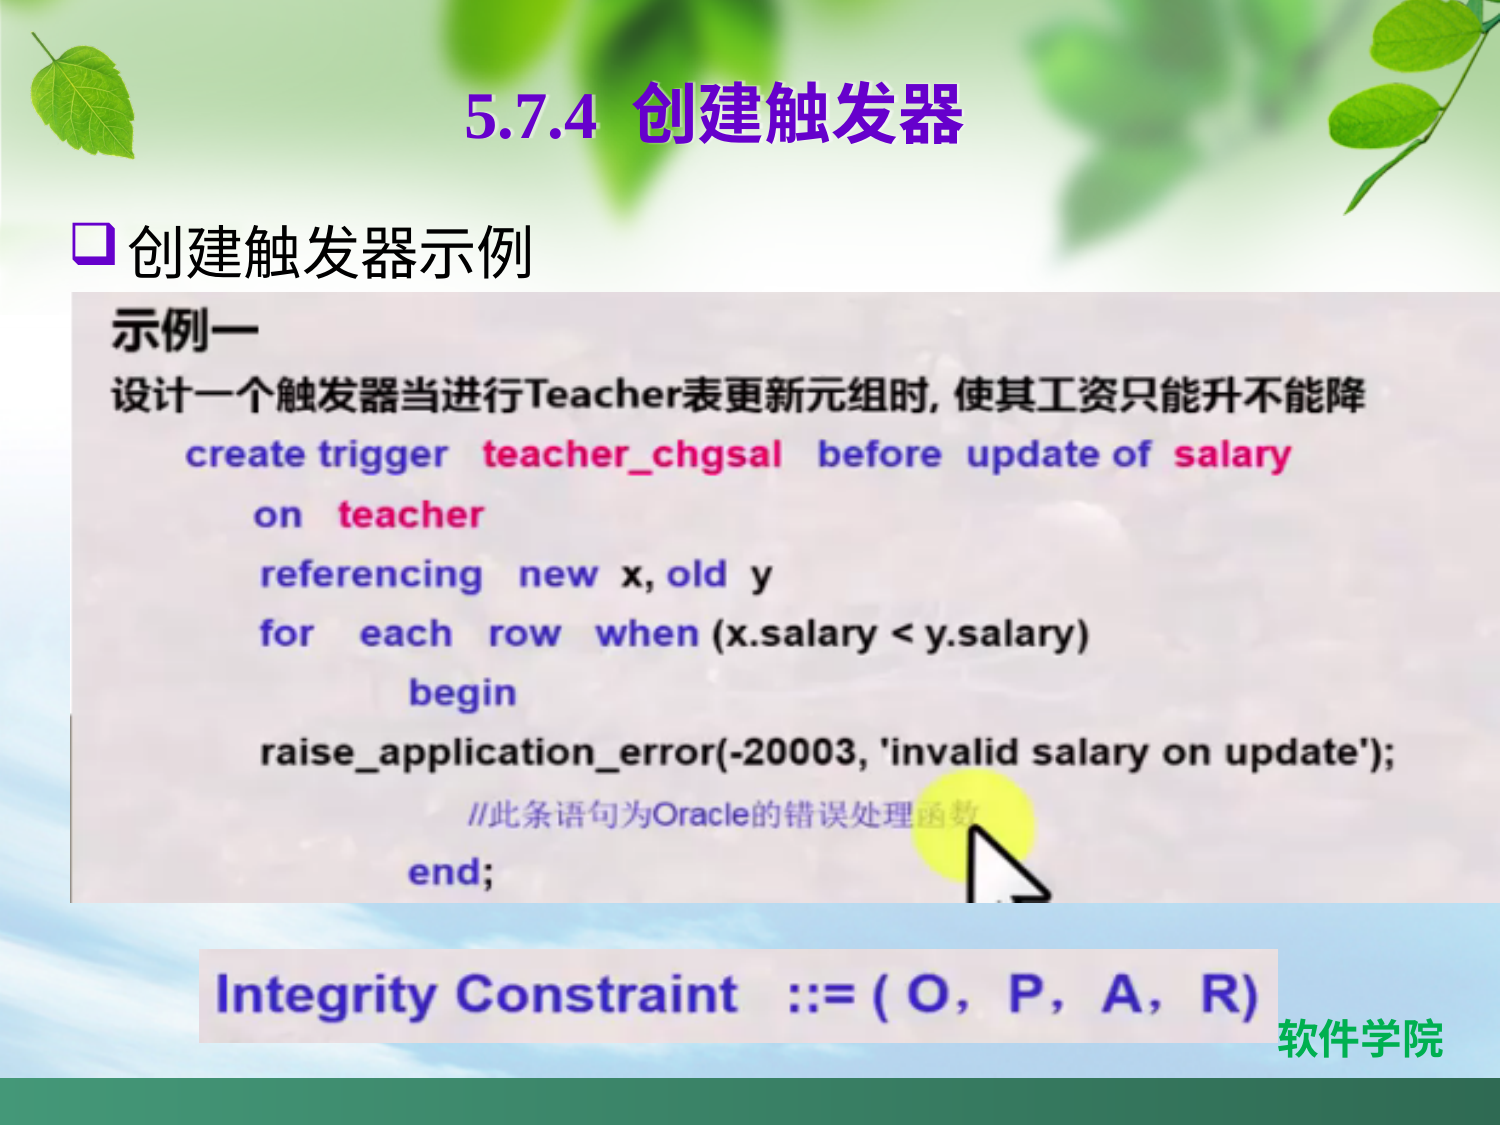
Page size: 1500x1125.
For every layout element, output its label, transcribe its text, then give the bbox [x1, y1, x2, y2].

picture [0, 0, 1500, 1078]
text_box 创建触发器示例 [53, 184, 1188, 294]
title 5.7.4 创建触发器 [64, 54, 1365, 169]
